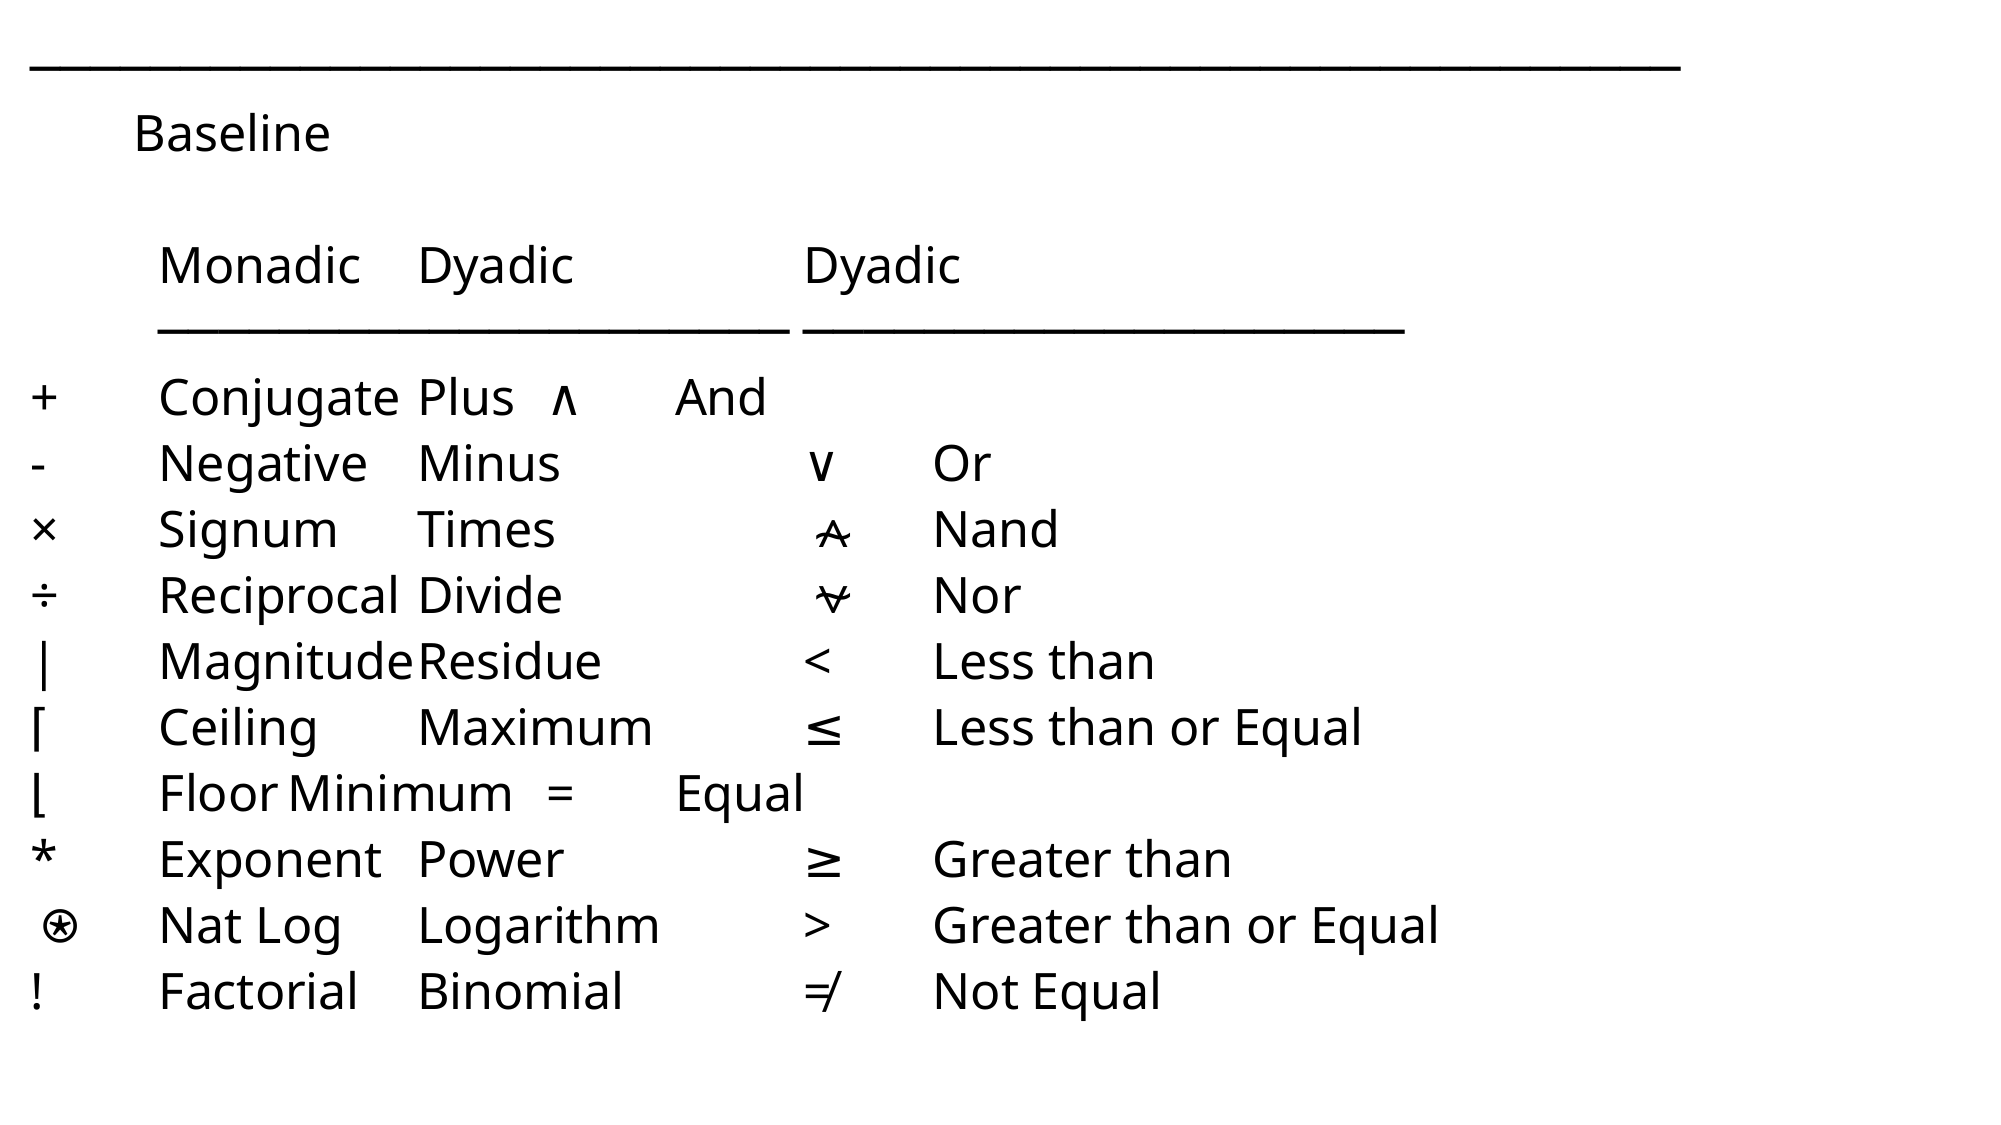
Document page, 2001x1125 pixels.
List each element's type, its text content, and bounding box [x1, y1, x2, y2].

list ───􀓢────􀓥─────􀓢─────􀓢─────􀓢─────􀓢─────􀓢─────􀓢─────􀓢─────􀓢─────􀓢─── Baseline Monadic Dyadic Dyadic ───────────────────── ──────────────────── + Conjugate Plus ∧ And - Negative Minus ∨ Or × Signum Times ⍲ Nand ÷ Reciprocal Divide ⍱ Nor | Magnitude Residue < Less than ⌈ Ceiling Maximum ≤ Less than or Equal ⌊ Floor Minimum = Equal * Exponent Power ≥ Greater than ⍟ Nat Log Logarithm > Greater than or Equal ! Factorial Binomial ≠ Not Equal [30, 29, 1973, 1020]
